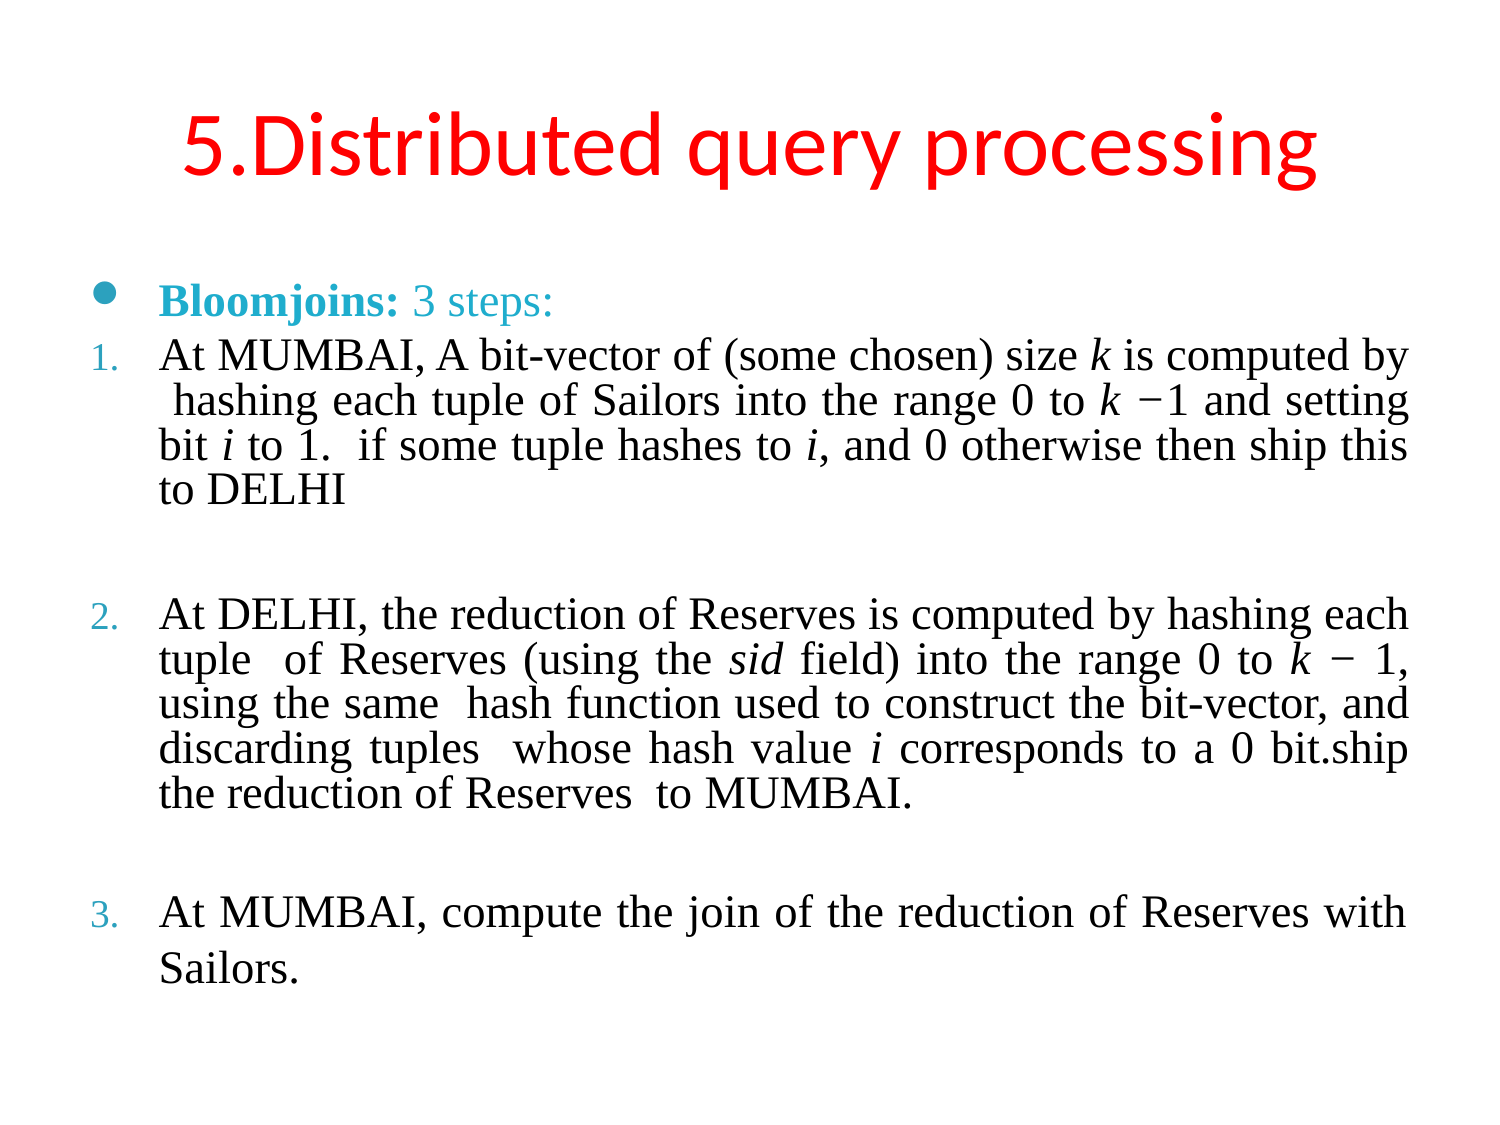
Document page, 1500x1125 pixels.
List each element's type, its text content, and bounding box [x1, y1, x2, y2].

list Bloomjoins: 3 steps: At MUMBAI, A bit-vector of (some chosen) size k is computed by hashing each tuple of Sailors into the range 0 to k −1 and setting bit i to 1. if some tuple hashes to i, and 0 otherwise then ship this to DELHI At DELHI, the reduction of Reserves is computed by hashing each tuple of Reserves (using the sid field) into the range 0 to k − 1, using the same hash function used to construct the bit-vector, and discarding tuples whose hash value i corresponds to a 0 bit.ship the reduction of Reserves to MUMBAI. At MUMBAI, compute the join of the reduction of Reserves with Sailors. [75, 262, 1425, 1005]
title 5.Distributed query processing [75, 45, 1425, 233]
